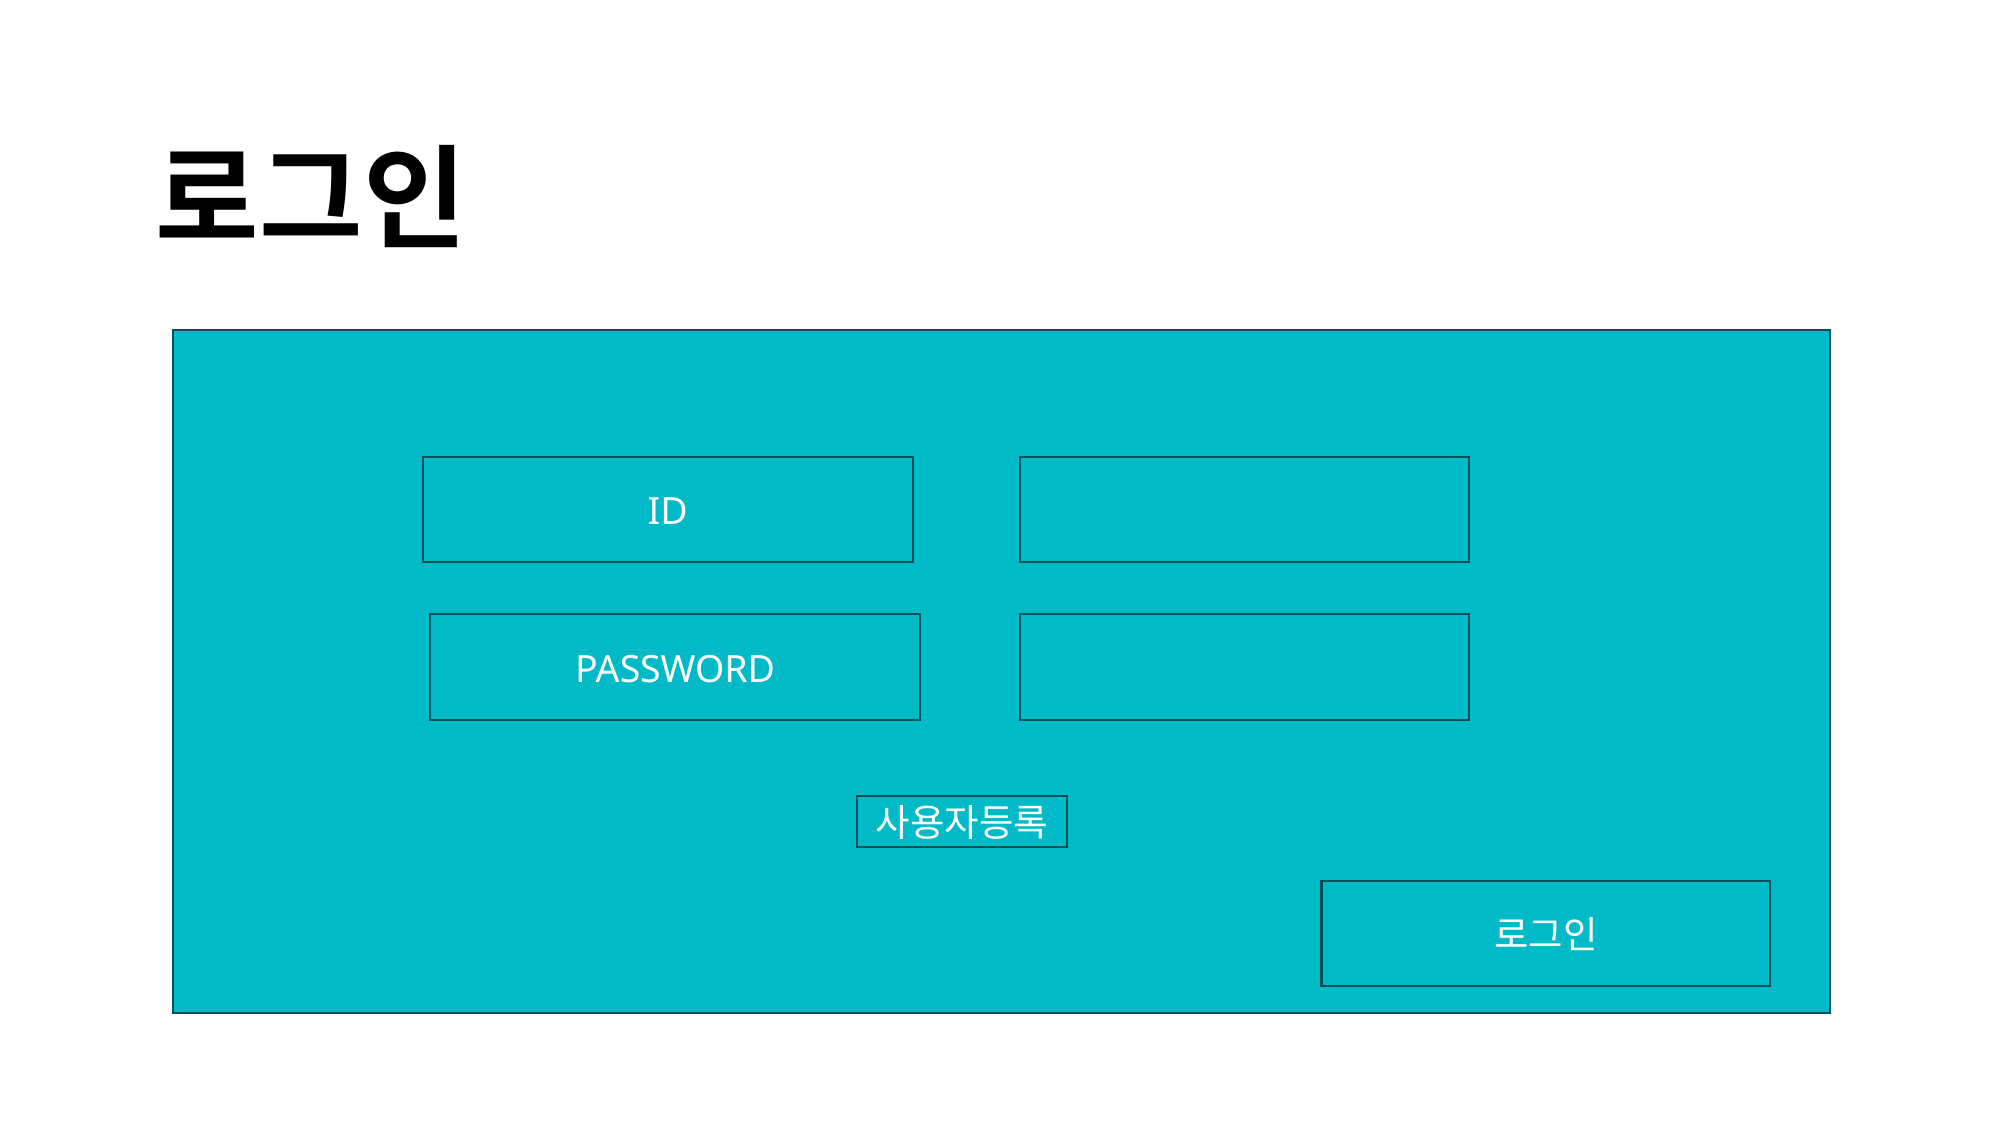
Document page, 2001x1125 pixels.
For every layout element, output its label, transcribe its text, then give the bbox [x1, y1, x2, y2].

text_box [172, 329, 1831, 1014]
text_box PASSWORD [429, 613, 921, 721]
title 로그인 [137, 59, 1863, 278]
text_box ID [422, 456, 914, 563]
text_box [1019, 613, 1470, 721]
text_box 사용자등록 [856, 795, 1068, 848]
text_box 로그인 [1320, 880, 1771, 987]
text_box [1019, 456, 1470, 563]
